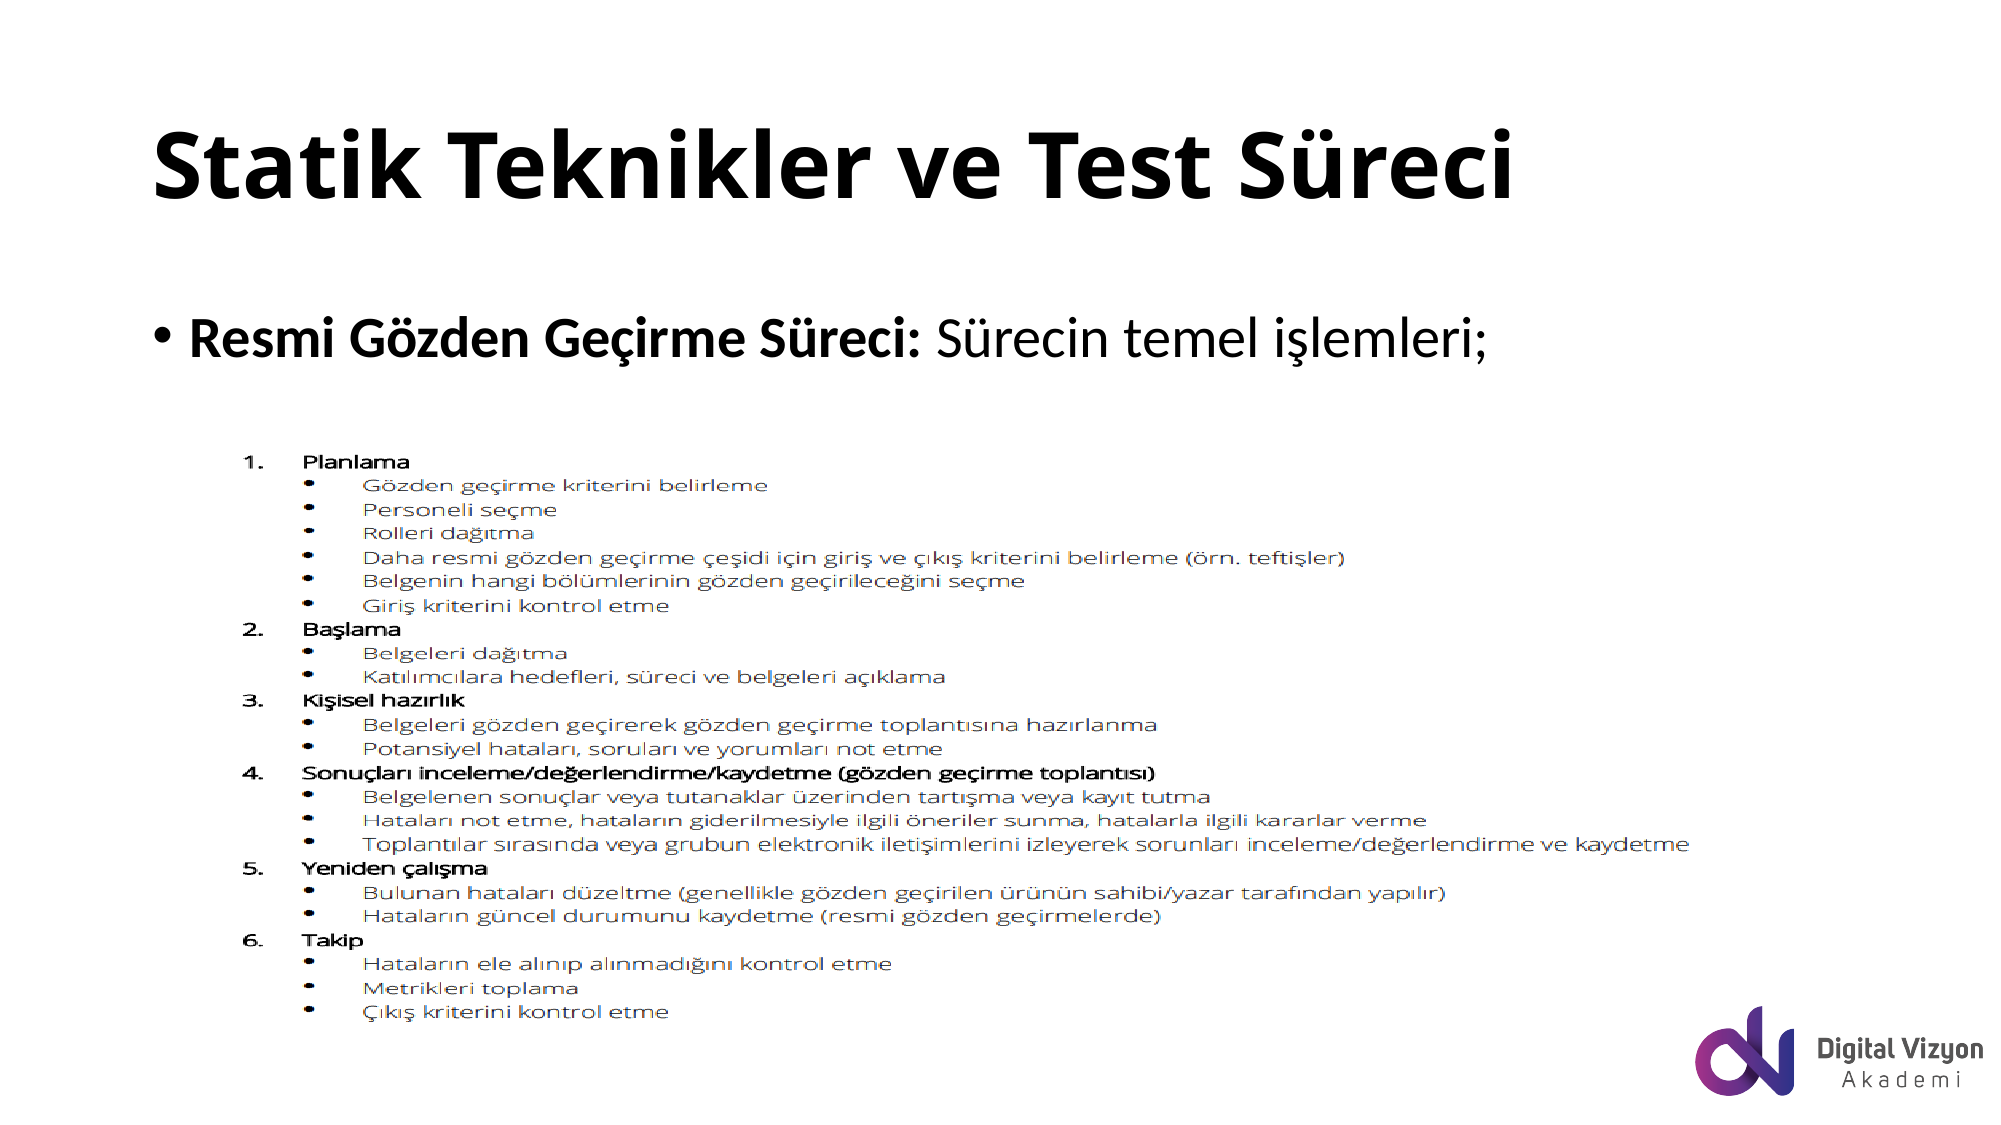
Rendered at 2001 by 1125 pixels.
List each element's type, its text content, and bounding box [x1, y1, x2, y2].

list Resmi Gözden Geçirme Süreci: Sürecin temel işlemleri; [137, 299, 1863, 1014]
picture [228, 446, 1983, 1096]
title Statik Teknikler ve Test Süreci [137, 59, 1863, 278]
